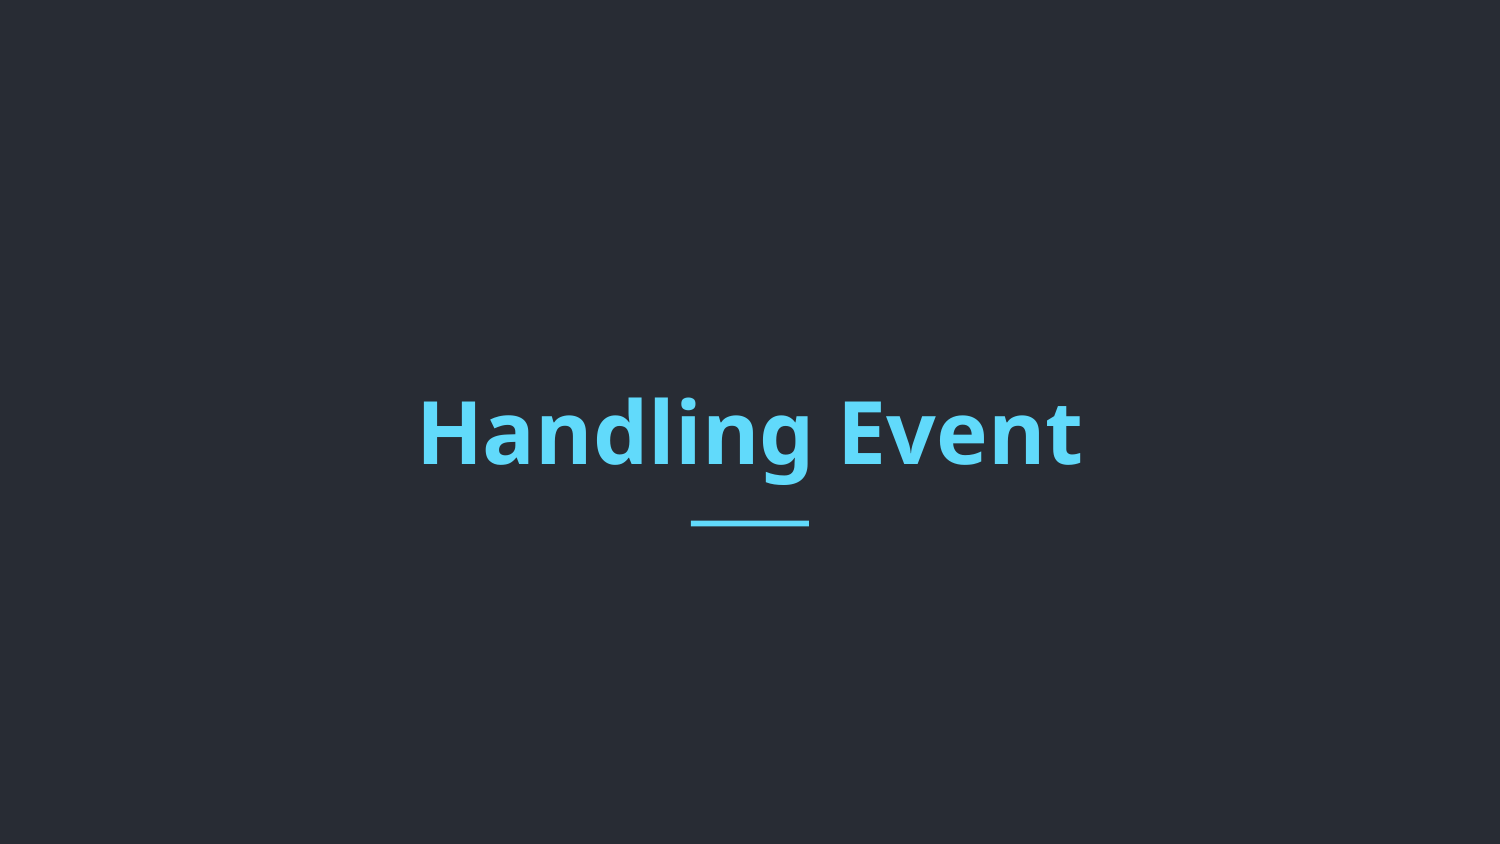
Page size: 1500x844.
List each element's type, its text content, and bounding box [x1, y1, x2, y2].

text_box [690, 520, 809, 527]
title Handling Event [245, 260, 1255, 584]
